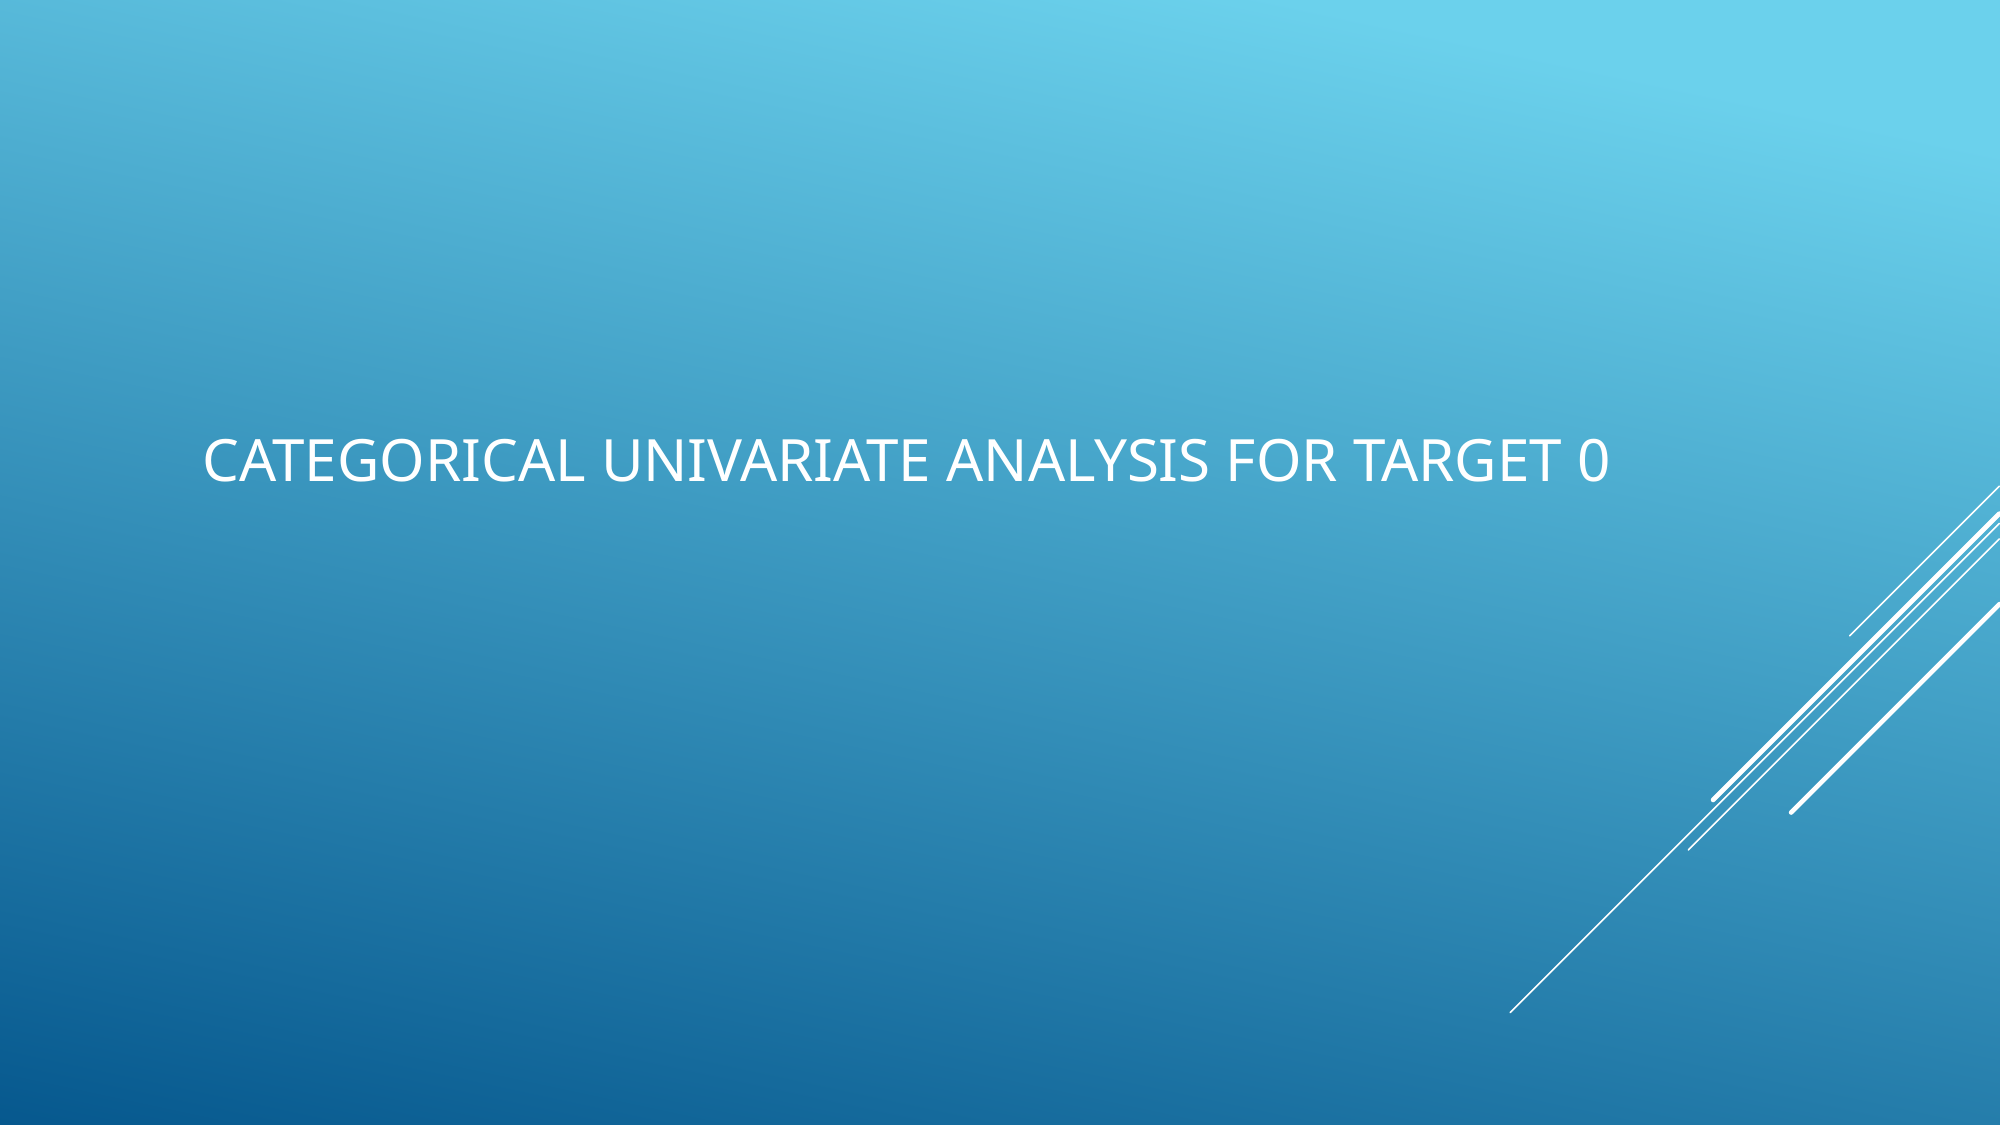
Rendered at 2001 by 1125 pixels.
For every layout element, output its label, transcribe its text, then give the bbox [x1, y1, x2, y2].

title Categorical Univariate analysis for target 0 [187, 336, 1813, 580]
